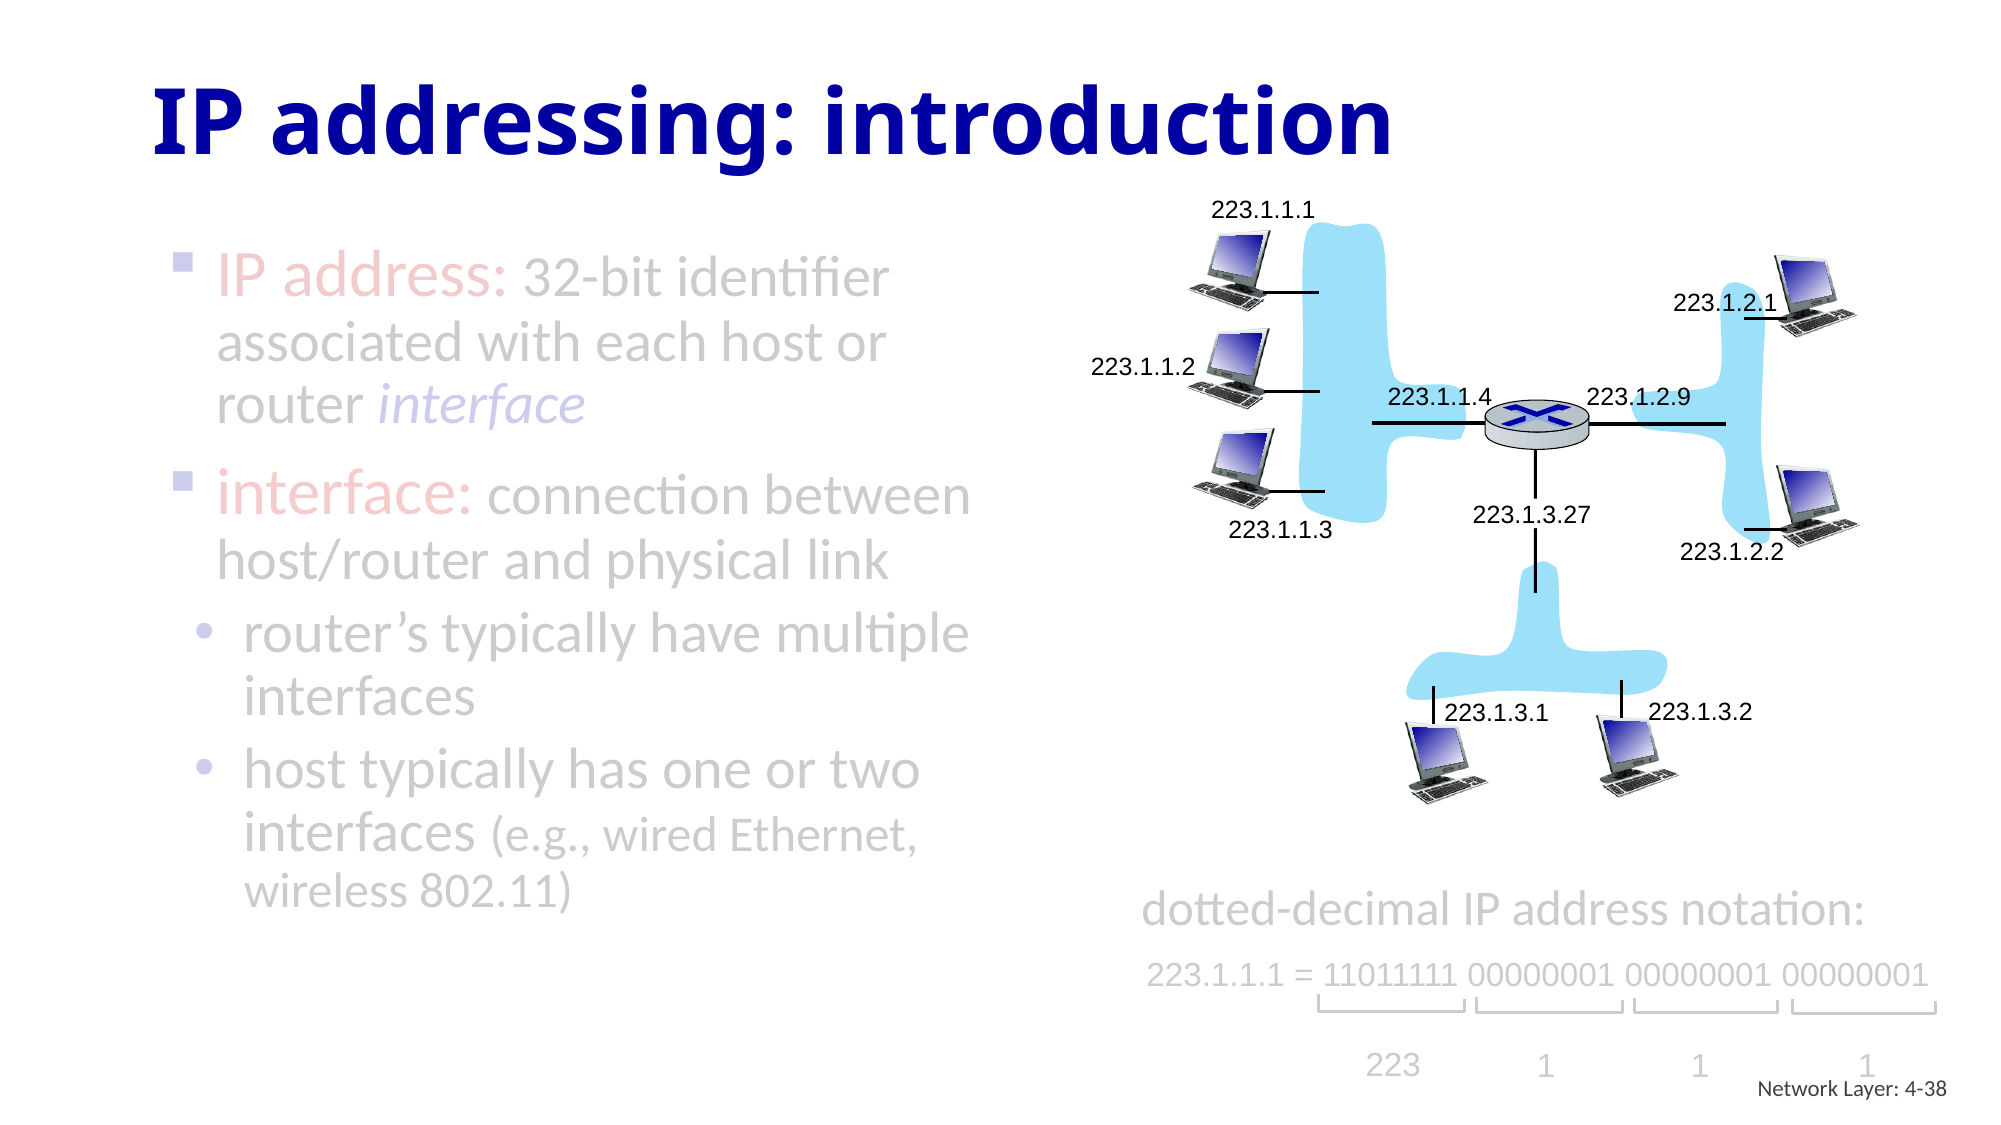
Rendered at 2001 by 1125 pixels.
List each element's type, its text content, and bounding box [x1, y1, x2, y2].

text_box 223.1.2.1 [1658, 279, 1771, 325]
text_box [1406, 561, 1668, 700]
text_box 223.1.1.3 [1213, 506, 1349, 552]
text_box [1636, 325, 1771, 528]
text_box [1771, 251, 1877, 344]
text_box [1124, 945, 1953, 1101]
slide_number Network Layer: 4-38 [1512, 1056, 1963, 1117]
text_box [1593, 711, 1699, 804]
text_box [1773, 461, 1880, 554]
text_box 223.1.1.4 [1372, 373, 1508, 418]
text_box 223.1.3.2 [1633, 688, 1769, 733]
text_box 223.1.2.9 [1571, 373, 1707, 419]
text_box 223.1.2.2 [1665, 528, 1800, 573]
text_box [1402, 718, 1509, 811]
text_box [986, 846, 1952, 1125]
text_box [95, 205, 1062, 1059]
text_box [1485, 399, 1589, 450]
text_box 223.1.1.1 [1196, 185, 1332, 231]
title IP addressing: introduction [137, 51, 1863, 198]
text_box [1167, 226, 1273, 318]
text_box [1298, 223, 1467, 523]
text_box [1166, 324, 1272, 416]
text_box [1171, 424, 1277, 516]
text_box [1075, 343, 1166, 389]
text_box 223.1.3.1 [1435, 688, 1565, 734]
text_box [1457, 491, 1608, 537]
